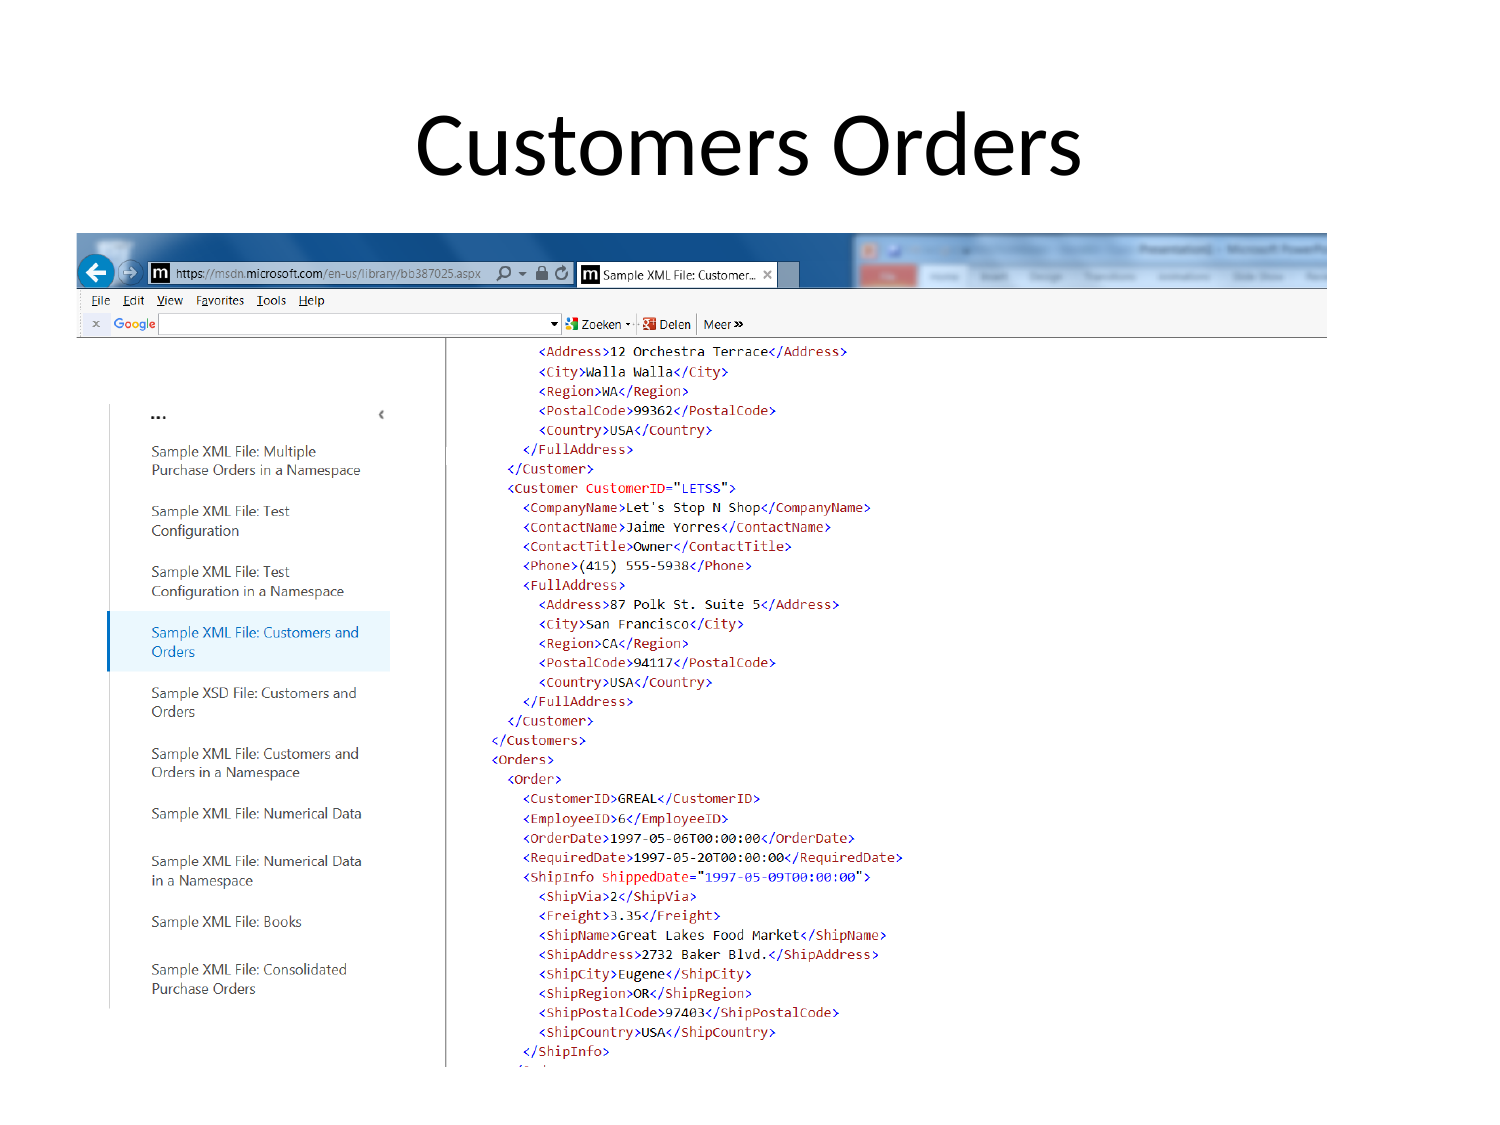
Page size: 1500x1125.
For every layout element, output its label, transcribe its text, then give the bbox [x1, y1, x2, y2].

picture [76, 232, 1328, 1068]
title Customers Orders [75, 45, 1425, 233]
